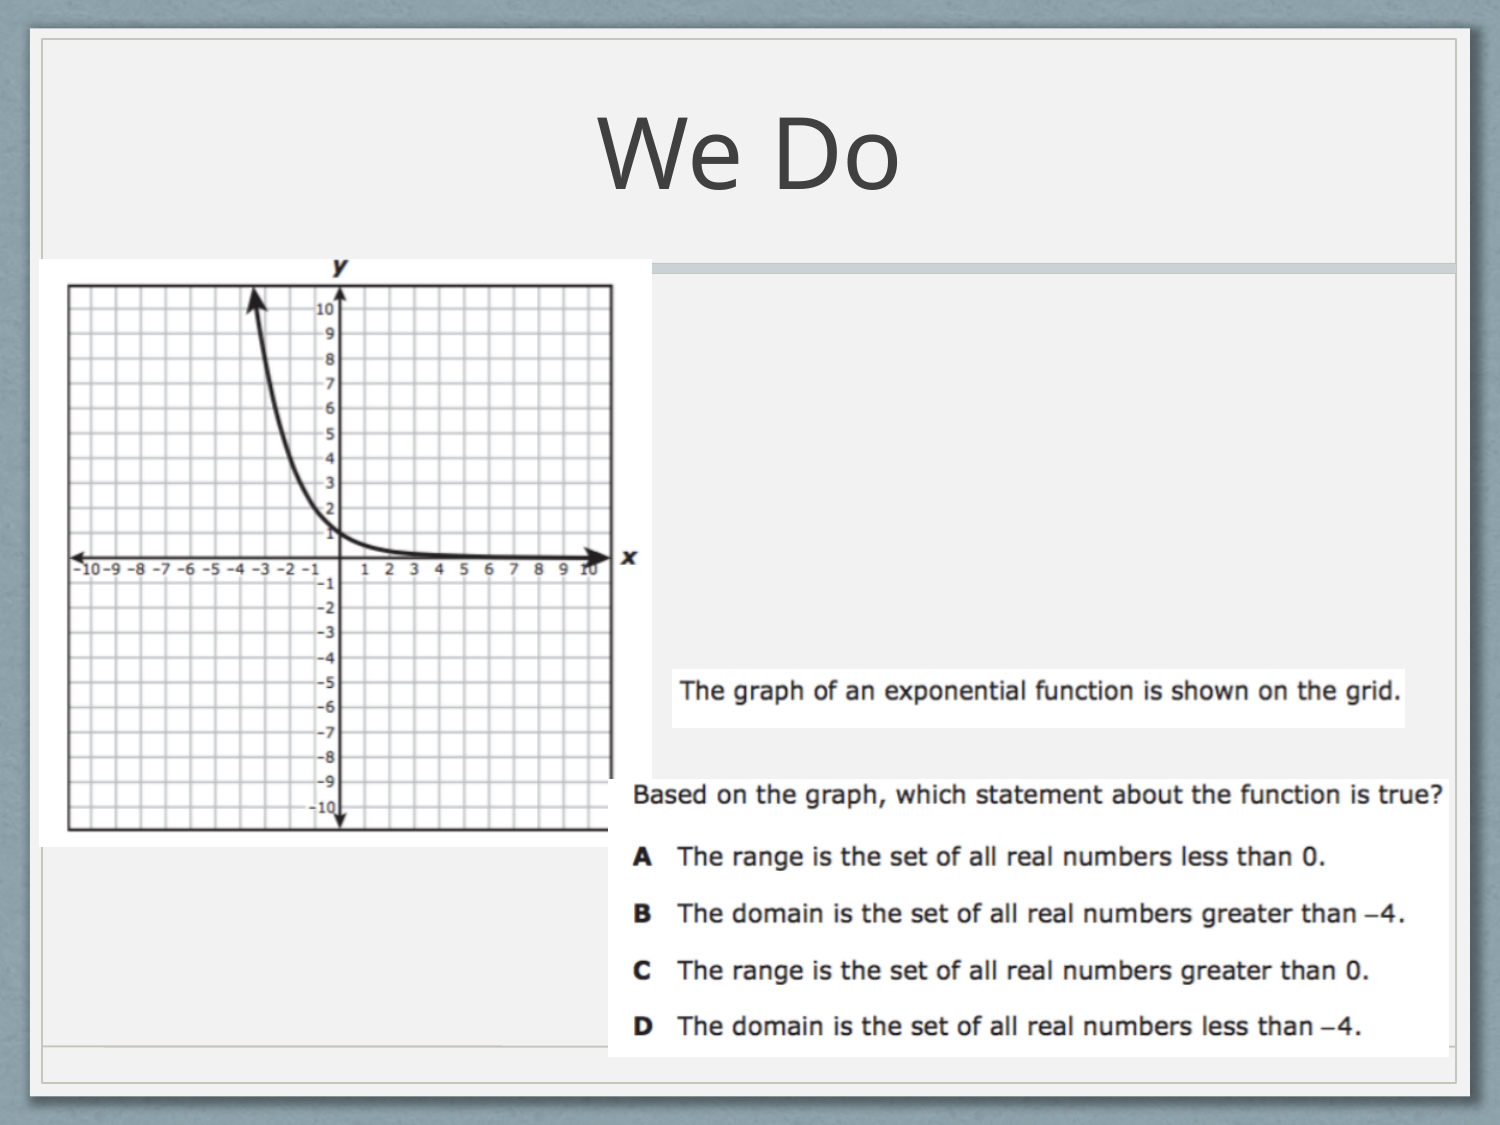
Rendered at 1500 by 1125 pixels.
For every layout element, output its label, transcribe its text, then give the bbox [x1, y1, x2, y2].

title We Do [147, 40, 1353, 260]
picture [38, 259, 1449, 1058]
picture [671, 669, 1406, 728]
